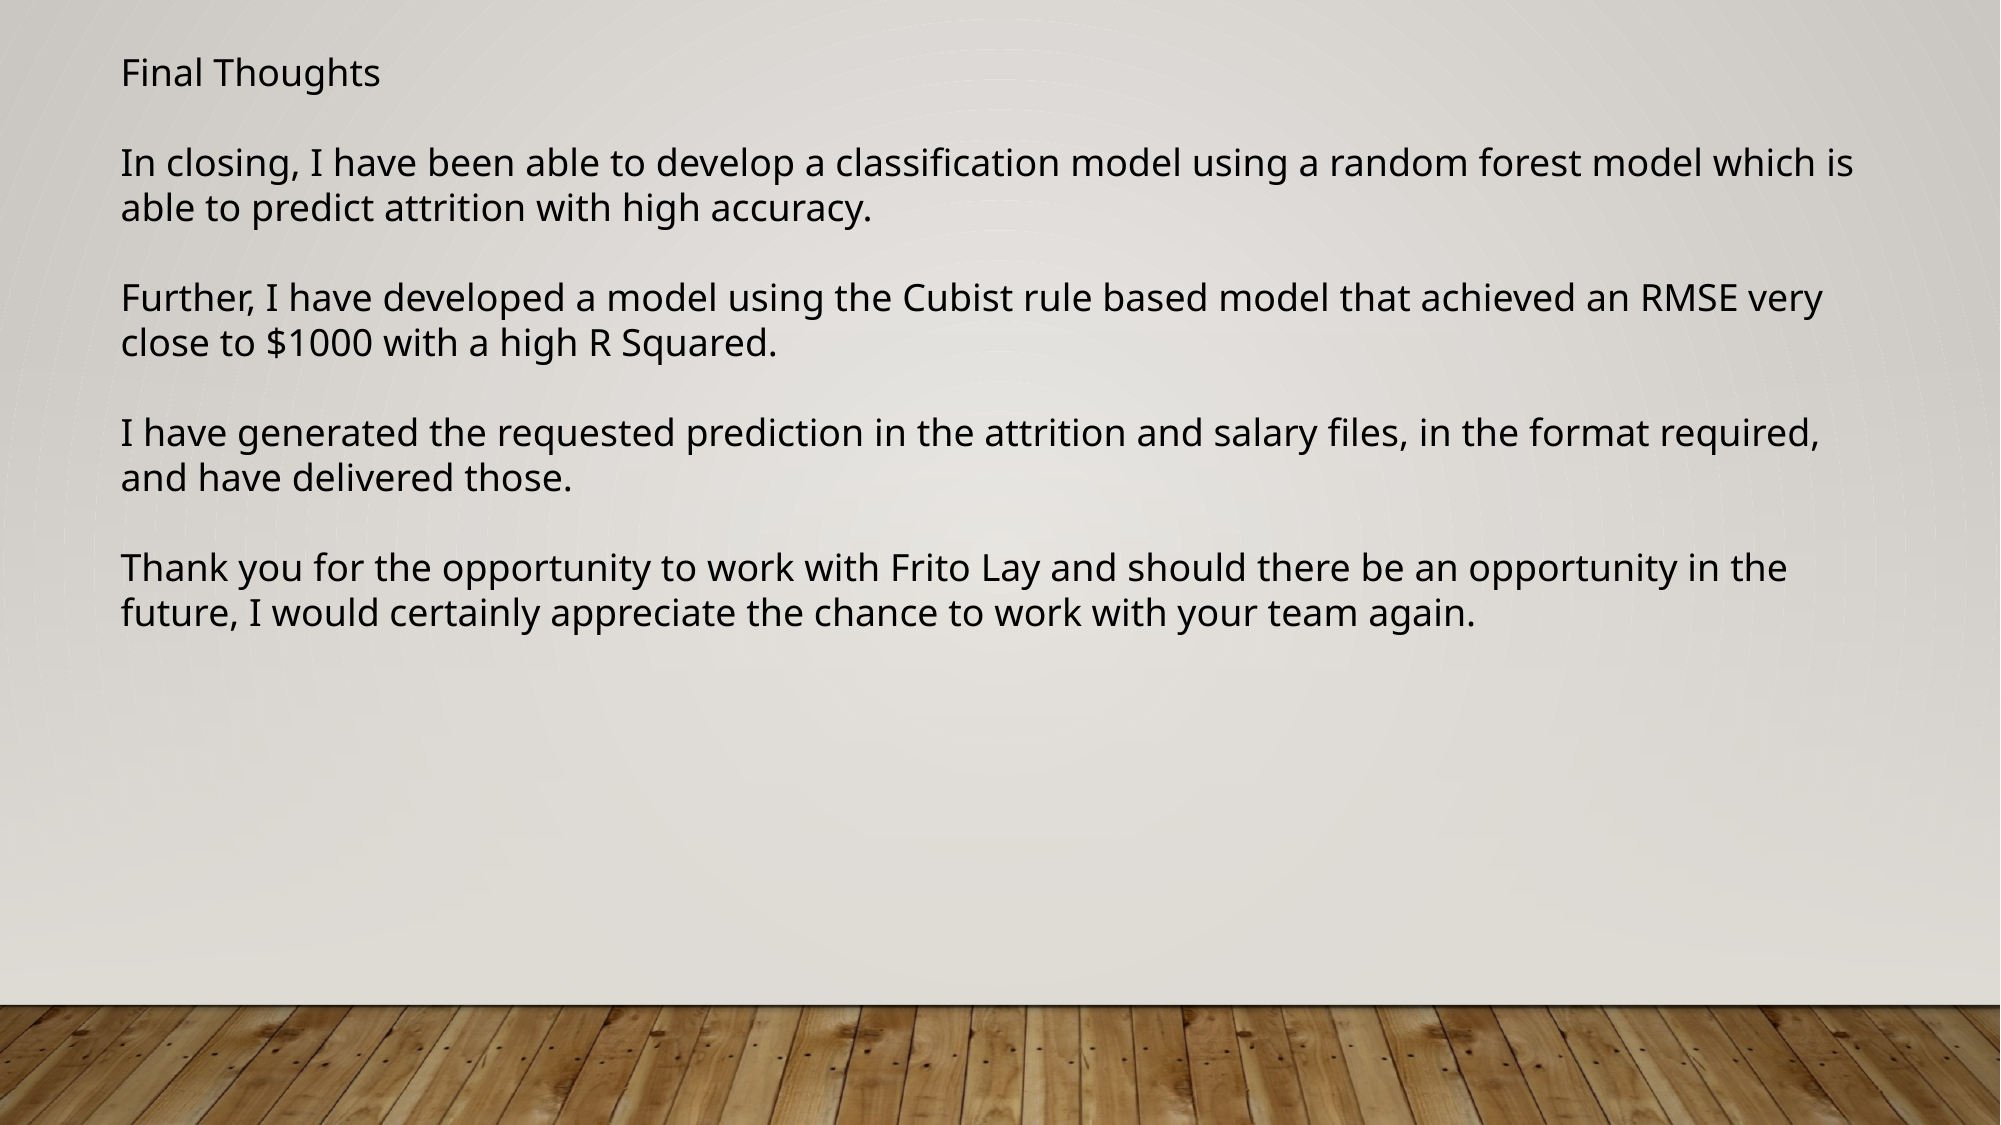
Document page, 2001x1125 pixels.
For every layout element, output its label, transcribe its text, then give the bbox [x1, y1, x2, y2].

picture [0, 1005, 2000, 1125]
text_box Final Thoughts In closing, I have been able to develop a classification model using a random forest model which is able to predict attrition with high accuracy. Further, I have developed a model using the Cubist rule based model that achieved an RMSE very close to $1000 with a high R Squared. I have generated the requested prediction in the attrition and salary files, in the format required, and have delivered those. Thank you for the opportunity to work with Frito Lay and should there be an opportunity in the future, I would certainly appreciate the chance to work with your team again. [105, 41, 1878, 642]
